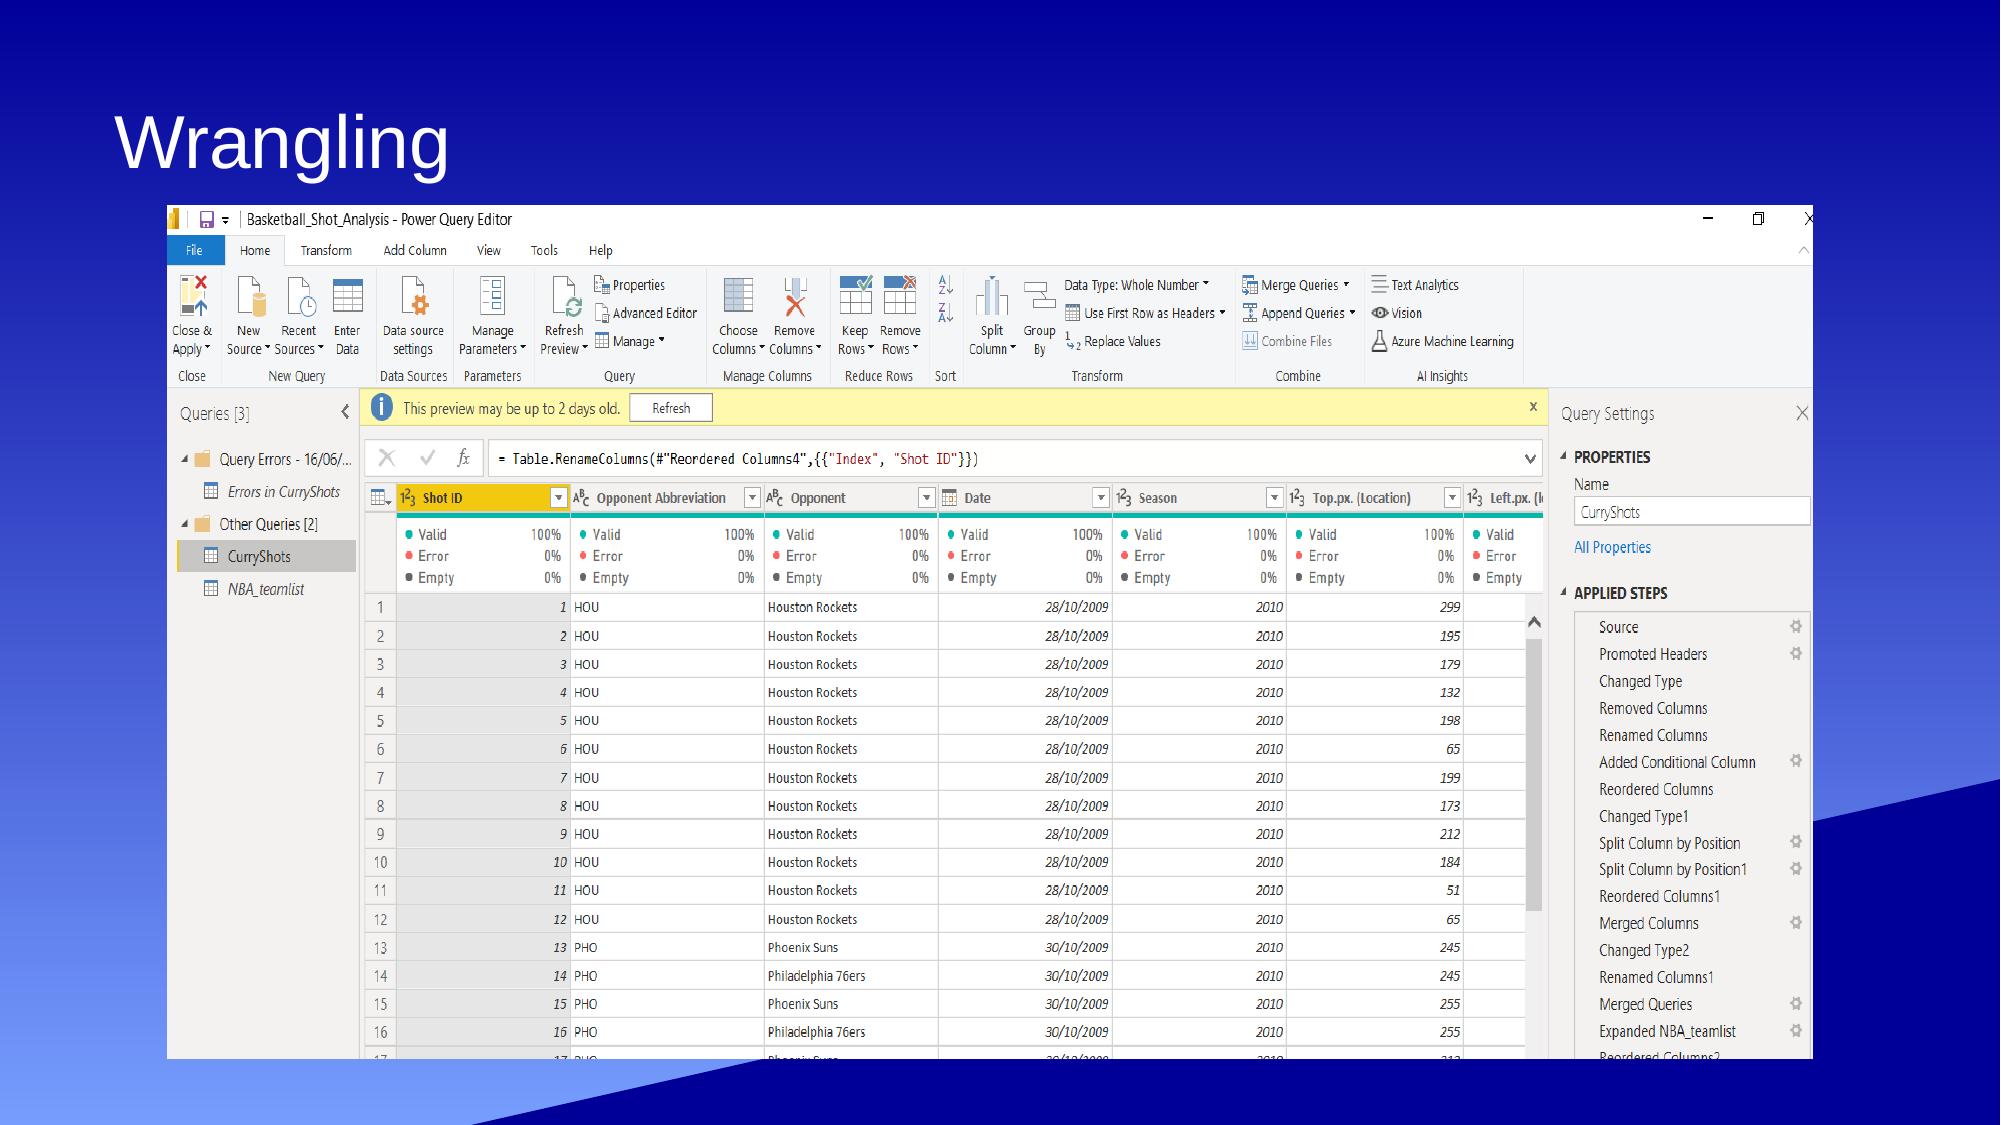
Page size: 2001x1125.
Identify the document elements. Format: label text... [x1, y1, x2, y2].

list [166, 205, 1813, 1059]
title Wrangling [99, 44, 1901, 233]
